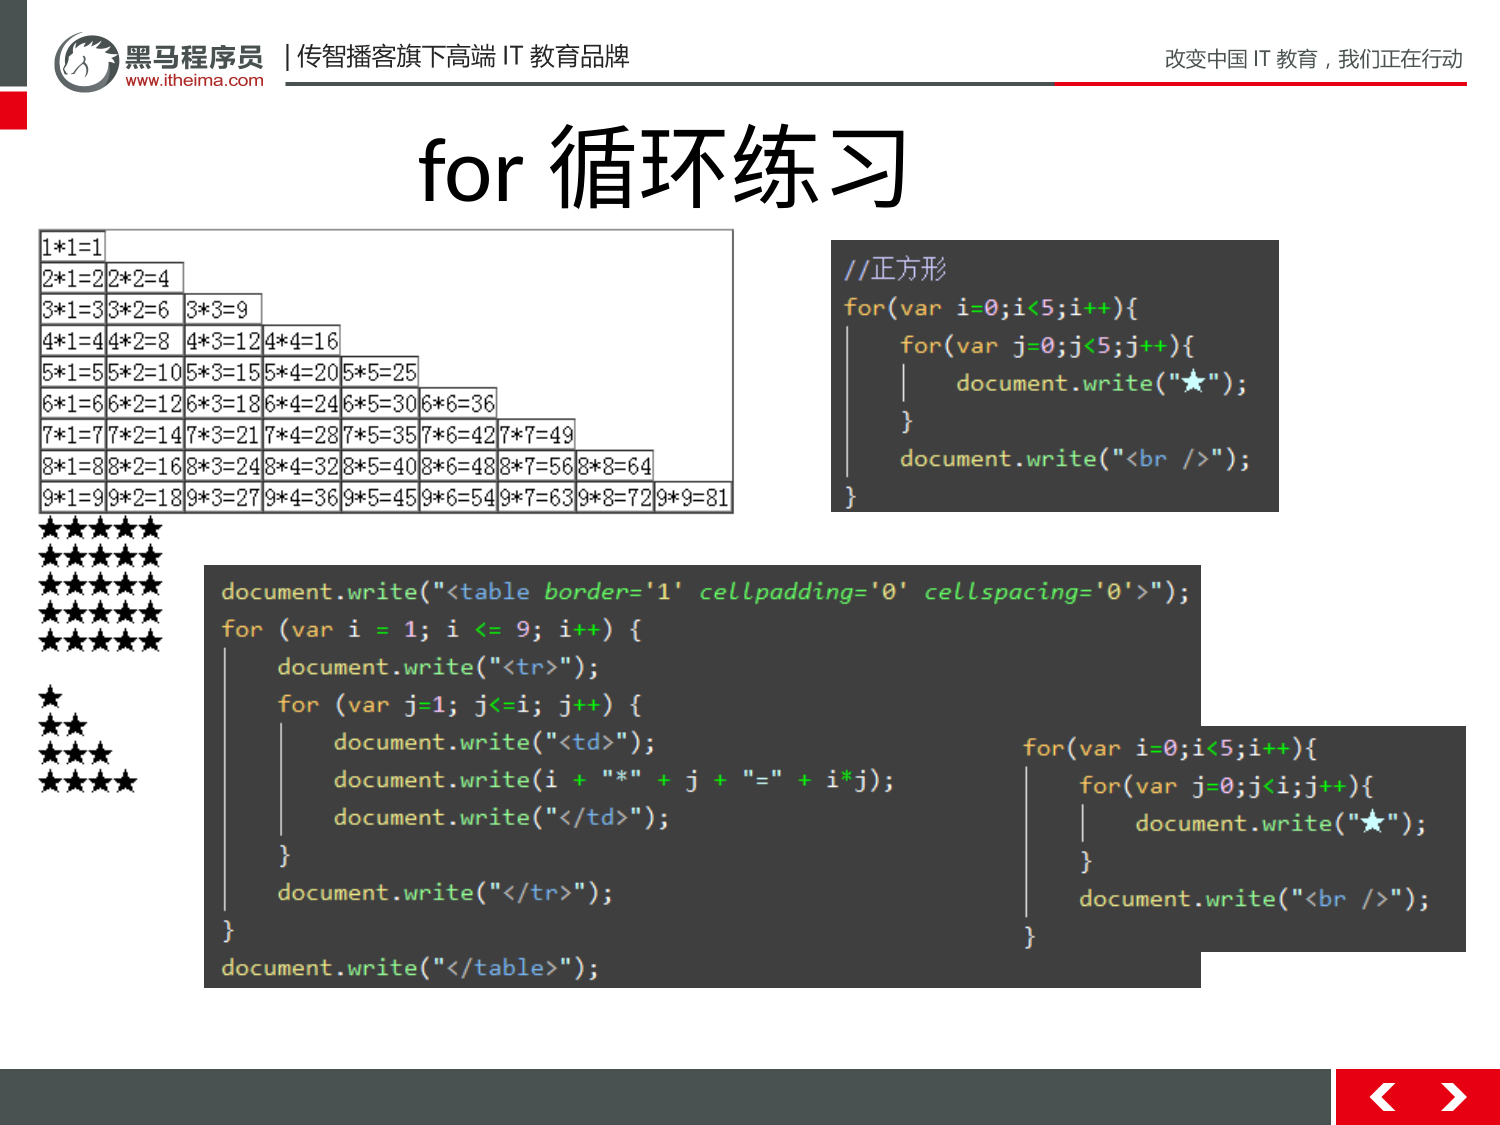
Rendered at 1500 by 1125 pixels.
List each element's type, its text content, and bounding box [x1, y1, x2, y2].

picture [0, 0, 1500, 1125]
title for循环练习 [0, 102, 1334, 238]
